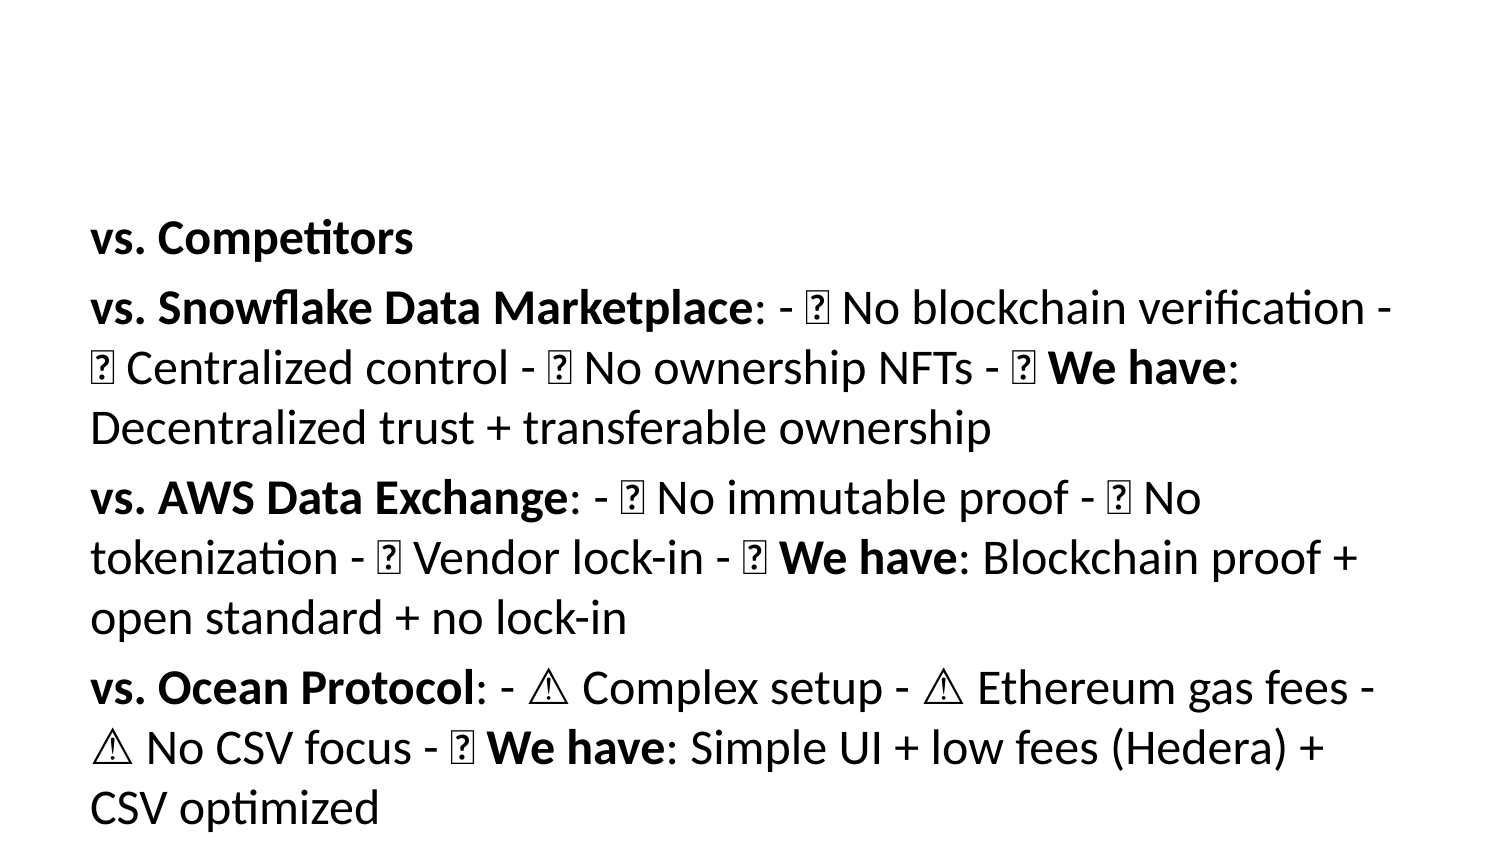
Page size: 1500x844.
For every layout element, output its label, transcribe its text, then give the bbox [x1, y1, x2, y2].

list vs. Competitors vs. Snowflake Data Marketplace: - ❌ No blockchain verification - ❌ Centralized control - ❌ No ownership NFTs - ✅ We have: Decentralized trust + transferable ownership vs. AWS Data Exchange: - ❌ No immutable proof - ❌ No tokenization - ❌ Vendor lock-in - ✅ We have: Blockchain proof + open standard + no lock-in vs. Ocean Protocol: - ⚠️ Complex setup - ⚠️ Ethereum gas fees - ⚠️ No CSV focus - ✅ We have: Simple UI + low fees (Hedera) + CSV optimized Unique Differentiators Hedera-Powered (Not Ethereum) 10,000 TPS vs. 15 TPS (Ethereum) $0.0001 fee vs. $5-50 (Ethereum) 3-5 second finality vs. 15 minutes Carbon negative vs. energy intensive CSV-First Approach Most common data export format No complex transformation needed Works with existing workflows Immediate business value Production-Ready Not a proof-of-concept Professional UI/UX Comprehensive error handling Full documentation Privacy-Preserving Only hash on-chain Minimal metadata (100 bytes) Full data stays off-chain GDPR/HIPAA friendly [75, 196, 1425, 754]
